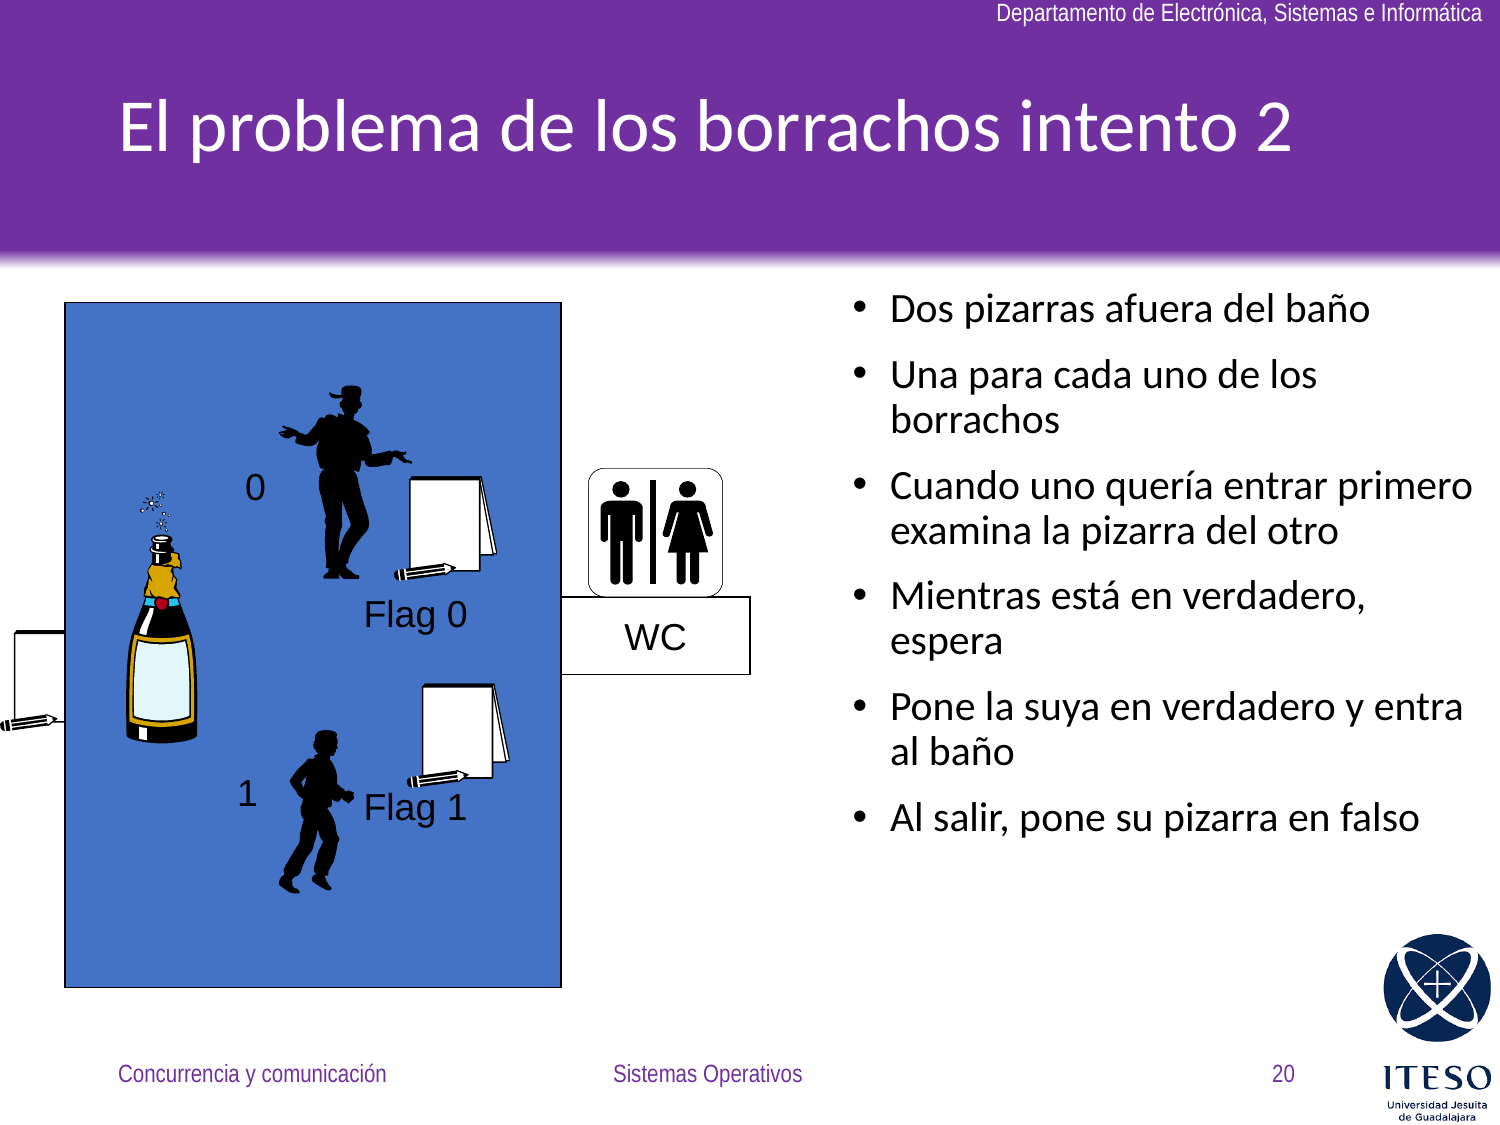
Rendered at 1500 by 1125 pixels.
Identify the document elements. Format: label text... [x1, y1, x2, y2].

slide_number 20 [972, 1042, 1310, 1103]
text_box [64, 302, 750, 988]
picture [1383, 988, 1491, 1122]
list Dos pizarras afuera del baño Una para cada uno de los borrachos Cuando uno quería entrar primero examina la pizarra del otro Mientras está en verdadero, espera Pone la suya en verdadero y entra al baño Al salir, pone su pizarra en falso [837, 278, 1500, 988]
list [0, 630, 64, 732]
title El problema de los borrachos intento 2 [103, 23, 1397, 232]
slide_number Concurrencia y comunicación [103, 1042, 441, 1103]
footer Sistemas Operativos [454, 1042, 962, 1103]
